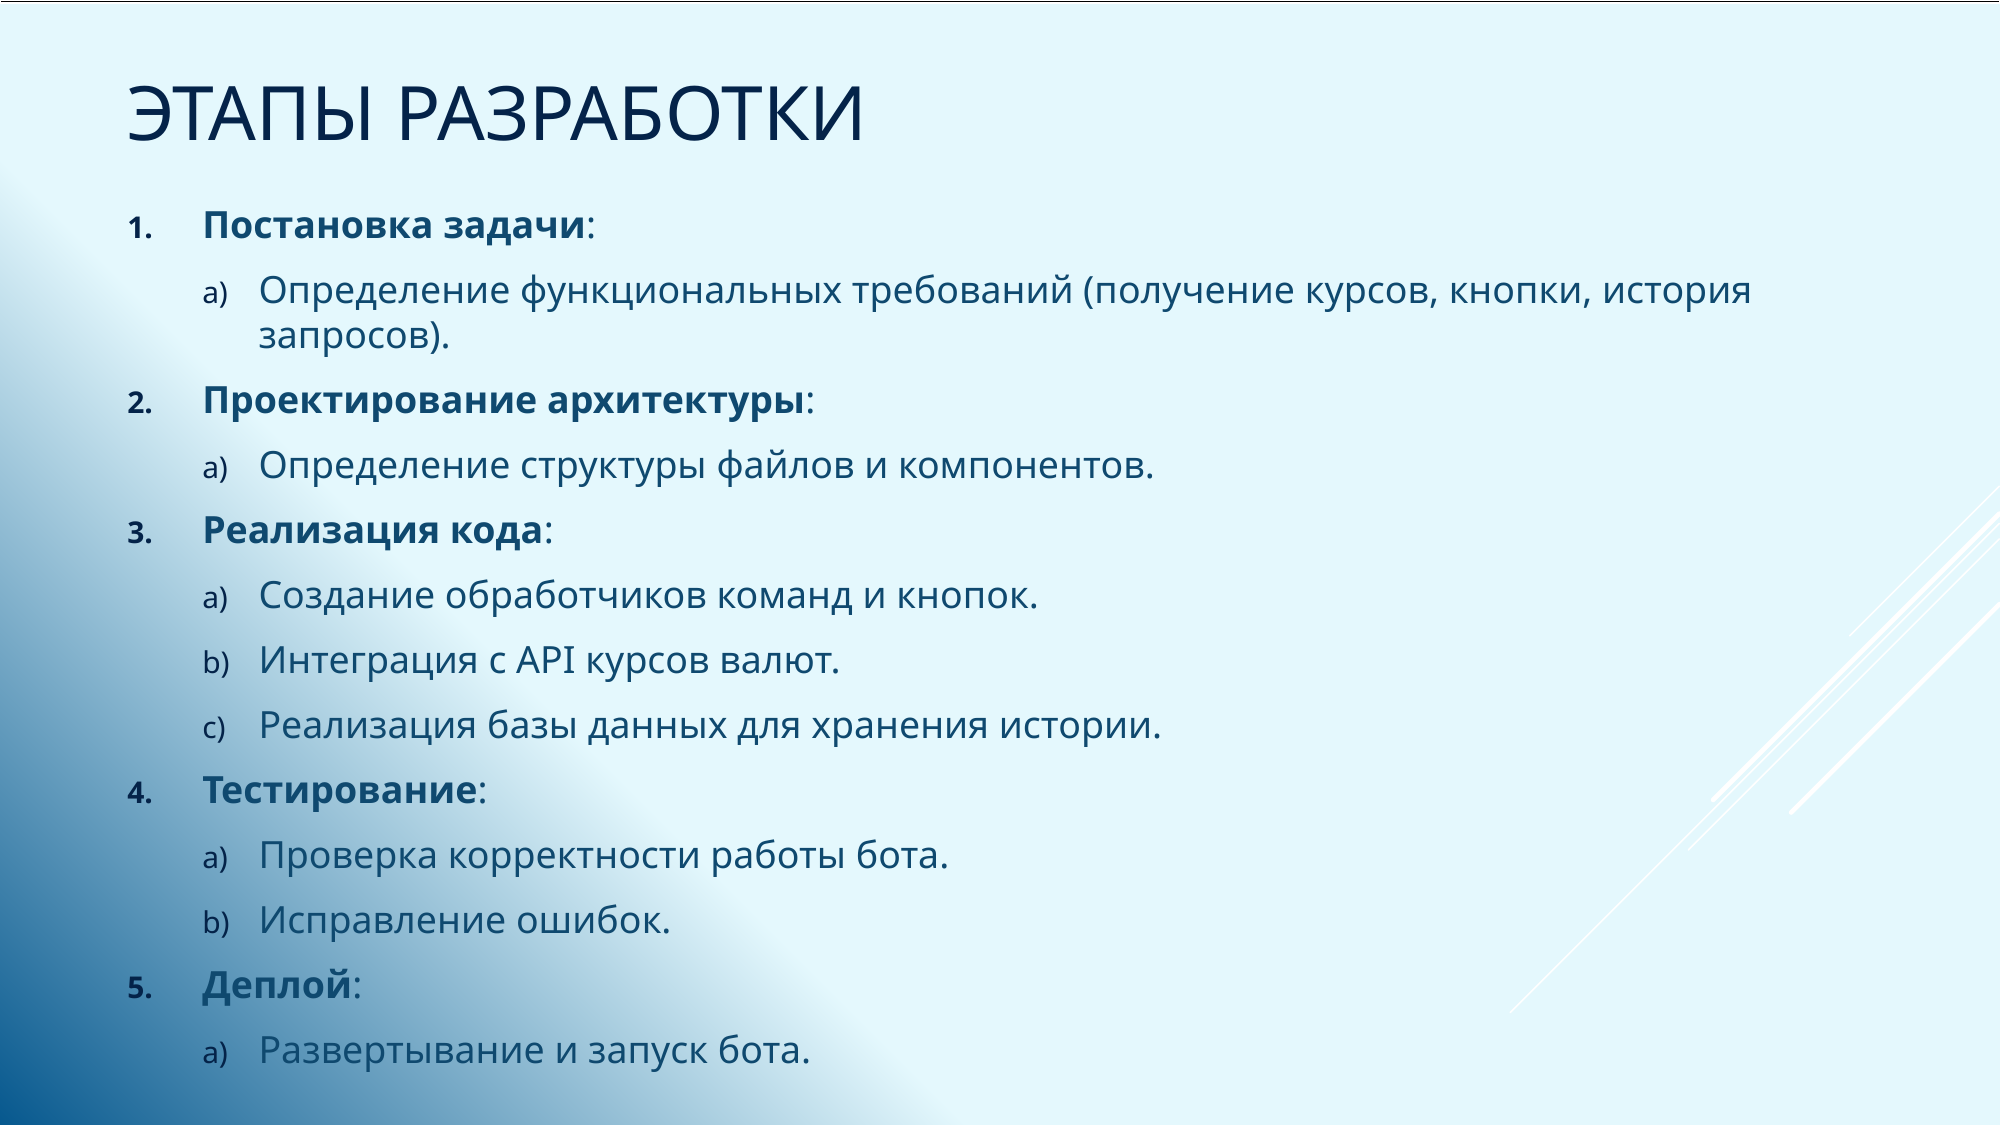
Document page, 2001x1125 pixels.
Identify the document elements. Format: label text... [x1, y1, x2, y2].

title Этапы разработки [112, 45, 1513, 176]
text_box [0, 0, 2000, 4]
list Постановка задачи: Определение функциональных требований (получение курсов, кнопки, история запросов). Проектирование архитектуры: Определение структуры файлов и компонентов. Реализация кода: Создание обработчиков команд и кнопок. Интеграция с API курсов валют. Реализация базы данных для хранения истории. Тестирование: Проверка корректности работы бота. Исправление ошибок. Деплой: Развертывание и запуск бота. [112, 193, 1942, 1094]
